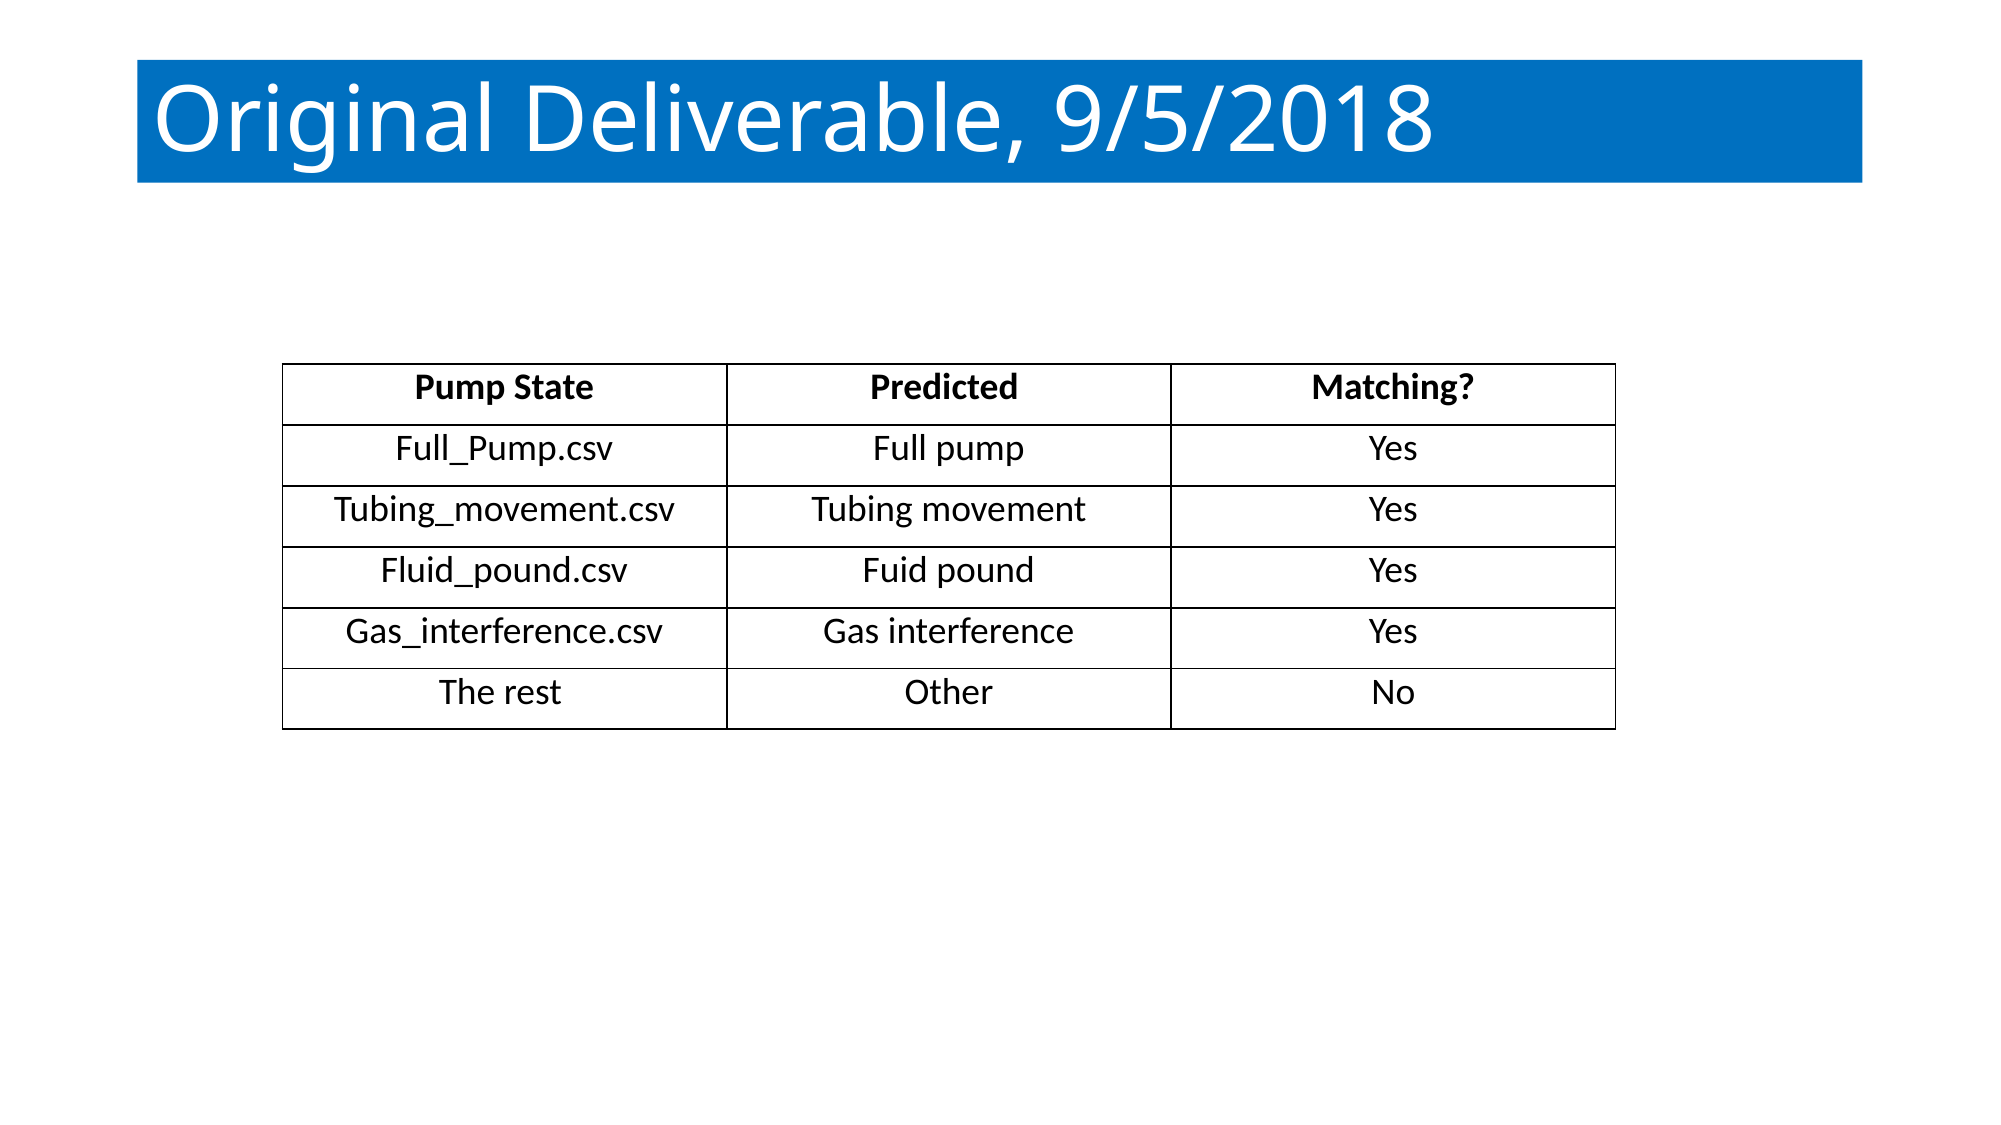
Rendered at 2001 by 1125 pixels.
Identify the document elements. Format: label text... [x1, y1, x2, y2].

table_cell Yes [1172, 609, 1615, 668]
table_cell Full_Pump.csv [283, 426, 726, 485]
table_cell Yes [1172, 426, 1615, 485]
table_cell Tubing_movement.csv [283, 487, 726, 546]
table_cell Fuid pound [728, 548, 1170, 607]
table_cell Yes [1172, 487, 1615, 546]
table_cell No [1172, 669, 1615, 728]
table_cell Tubing movement [728, 487, 1170, 546]
table_cell Gas interference [728, 609, 1170, 668]
table_header Pump State [283, 365, 726, 424]
table_cell Fluid_pound.csv [283, 548, 726, 607]
table_cell Other [728, 669, 1170, 728]
title Original Deliverable, 9/5/2018 [137, 59, 1863, 183]
table_cell Yes [1172, 548, 1615, 607]
table_cell Gas_interference.csv [283, 609, 726, 668]
table_cell The rest [283, 669, 726, 728]
table_header Matching? [1172, 365, 1615, 424]
table_header Predicted [728, 365, 1170, 424]
table_cell Full pump [728, 426, 1170, 485]
